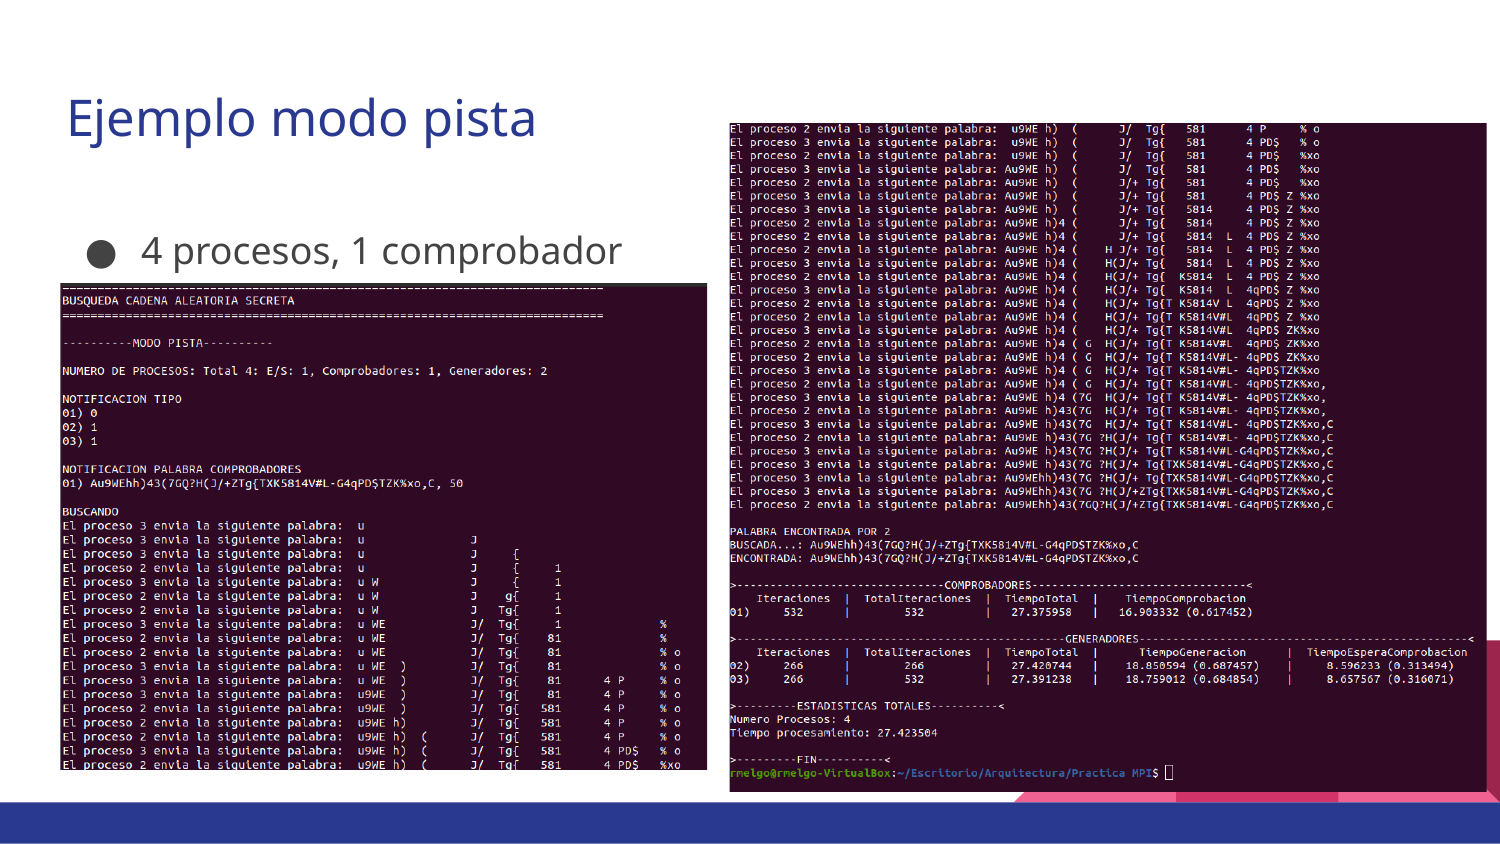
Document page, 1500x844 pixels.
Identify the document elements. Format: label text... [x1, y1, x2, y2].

title Ejemplo modo pista [51, 67, 1449, 167]
picture [729, 122, 1487, 792]
picture [60, 283, 708, 771]
list 4 procesos, 1 comprobador [51, 201, 724, 750]
